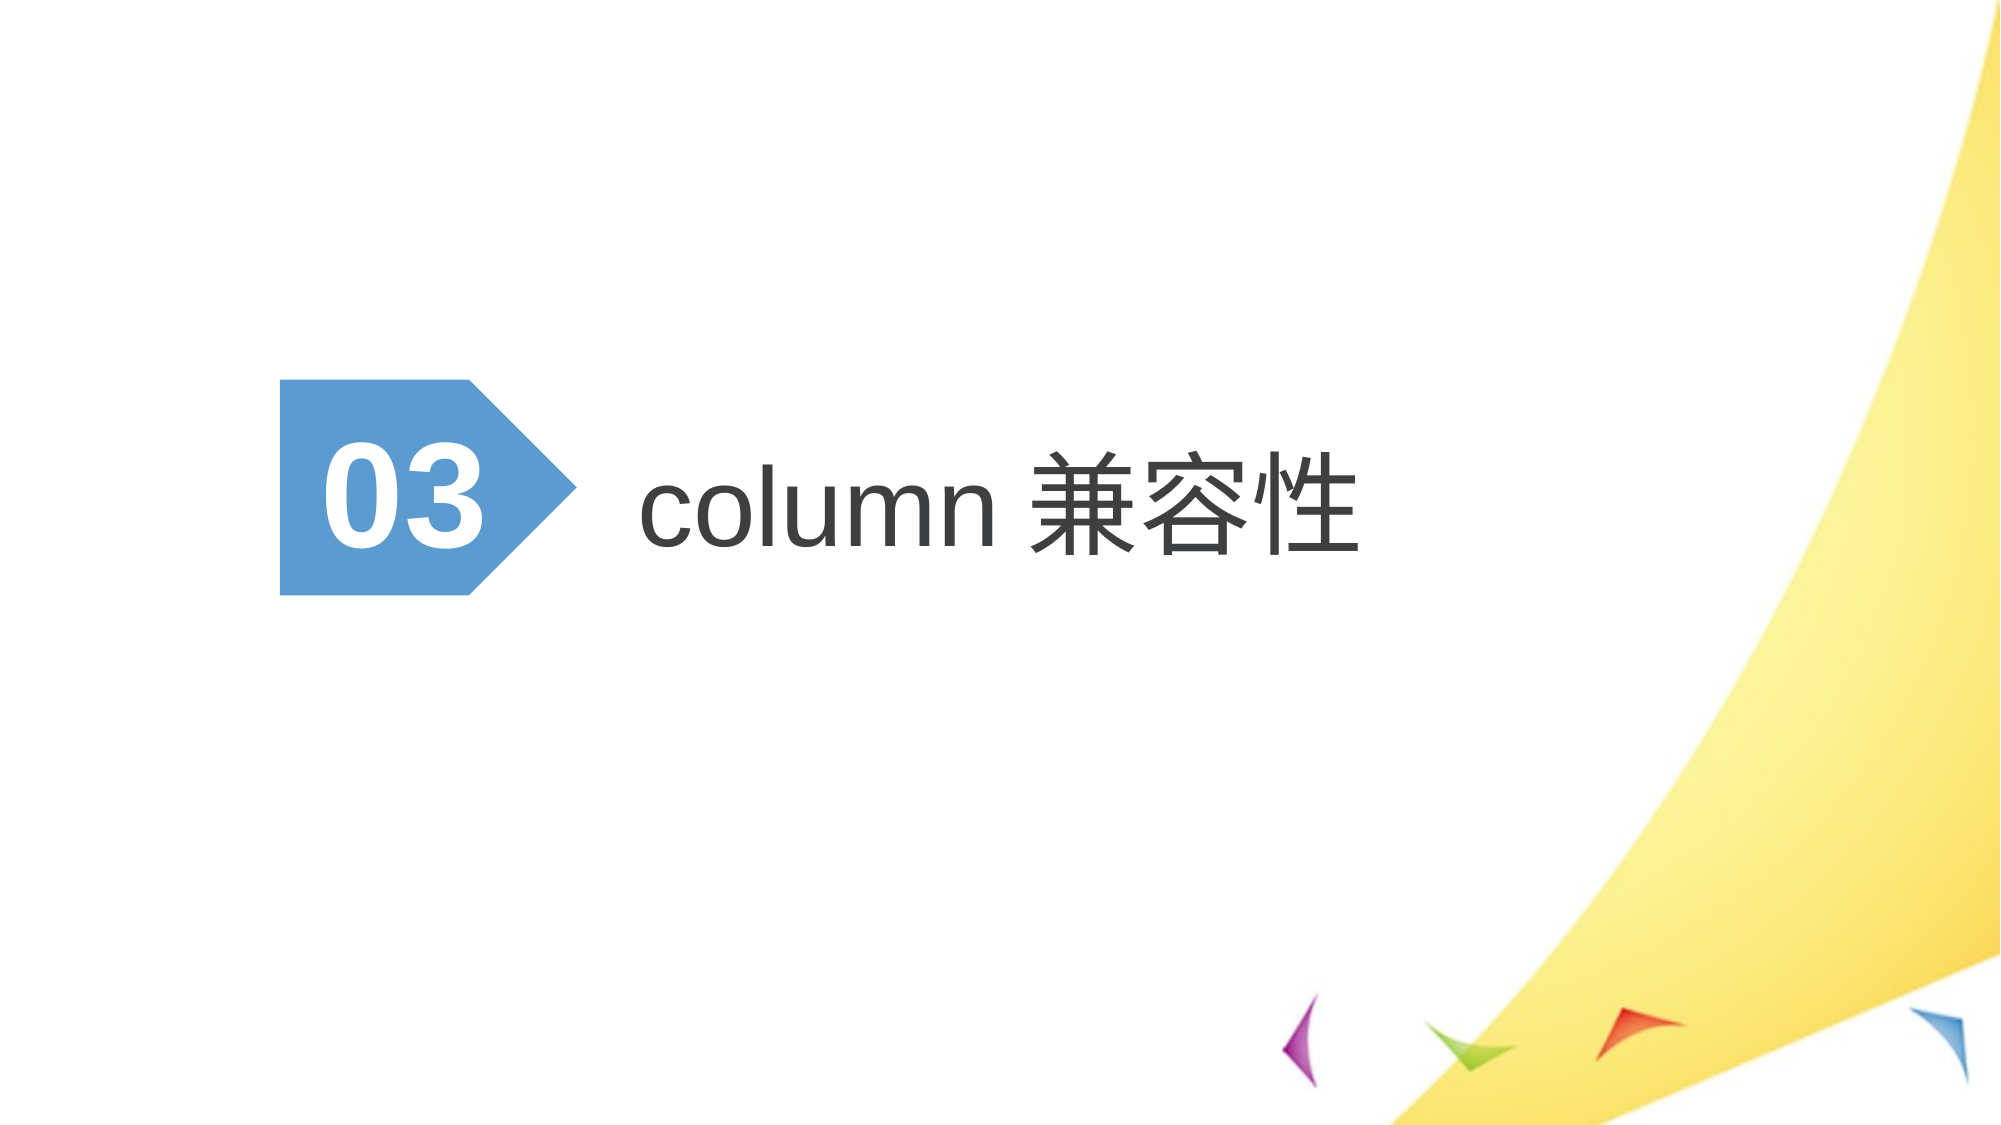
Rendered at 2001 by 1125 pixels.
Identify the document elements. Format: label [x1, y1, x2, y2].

picture [1116, 0, 2000, 1125]
text_box [279, 379, 1714, 596]
